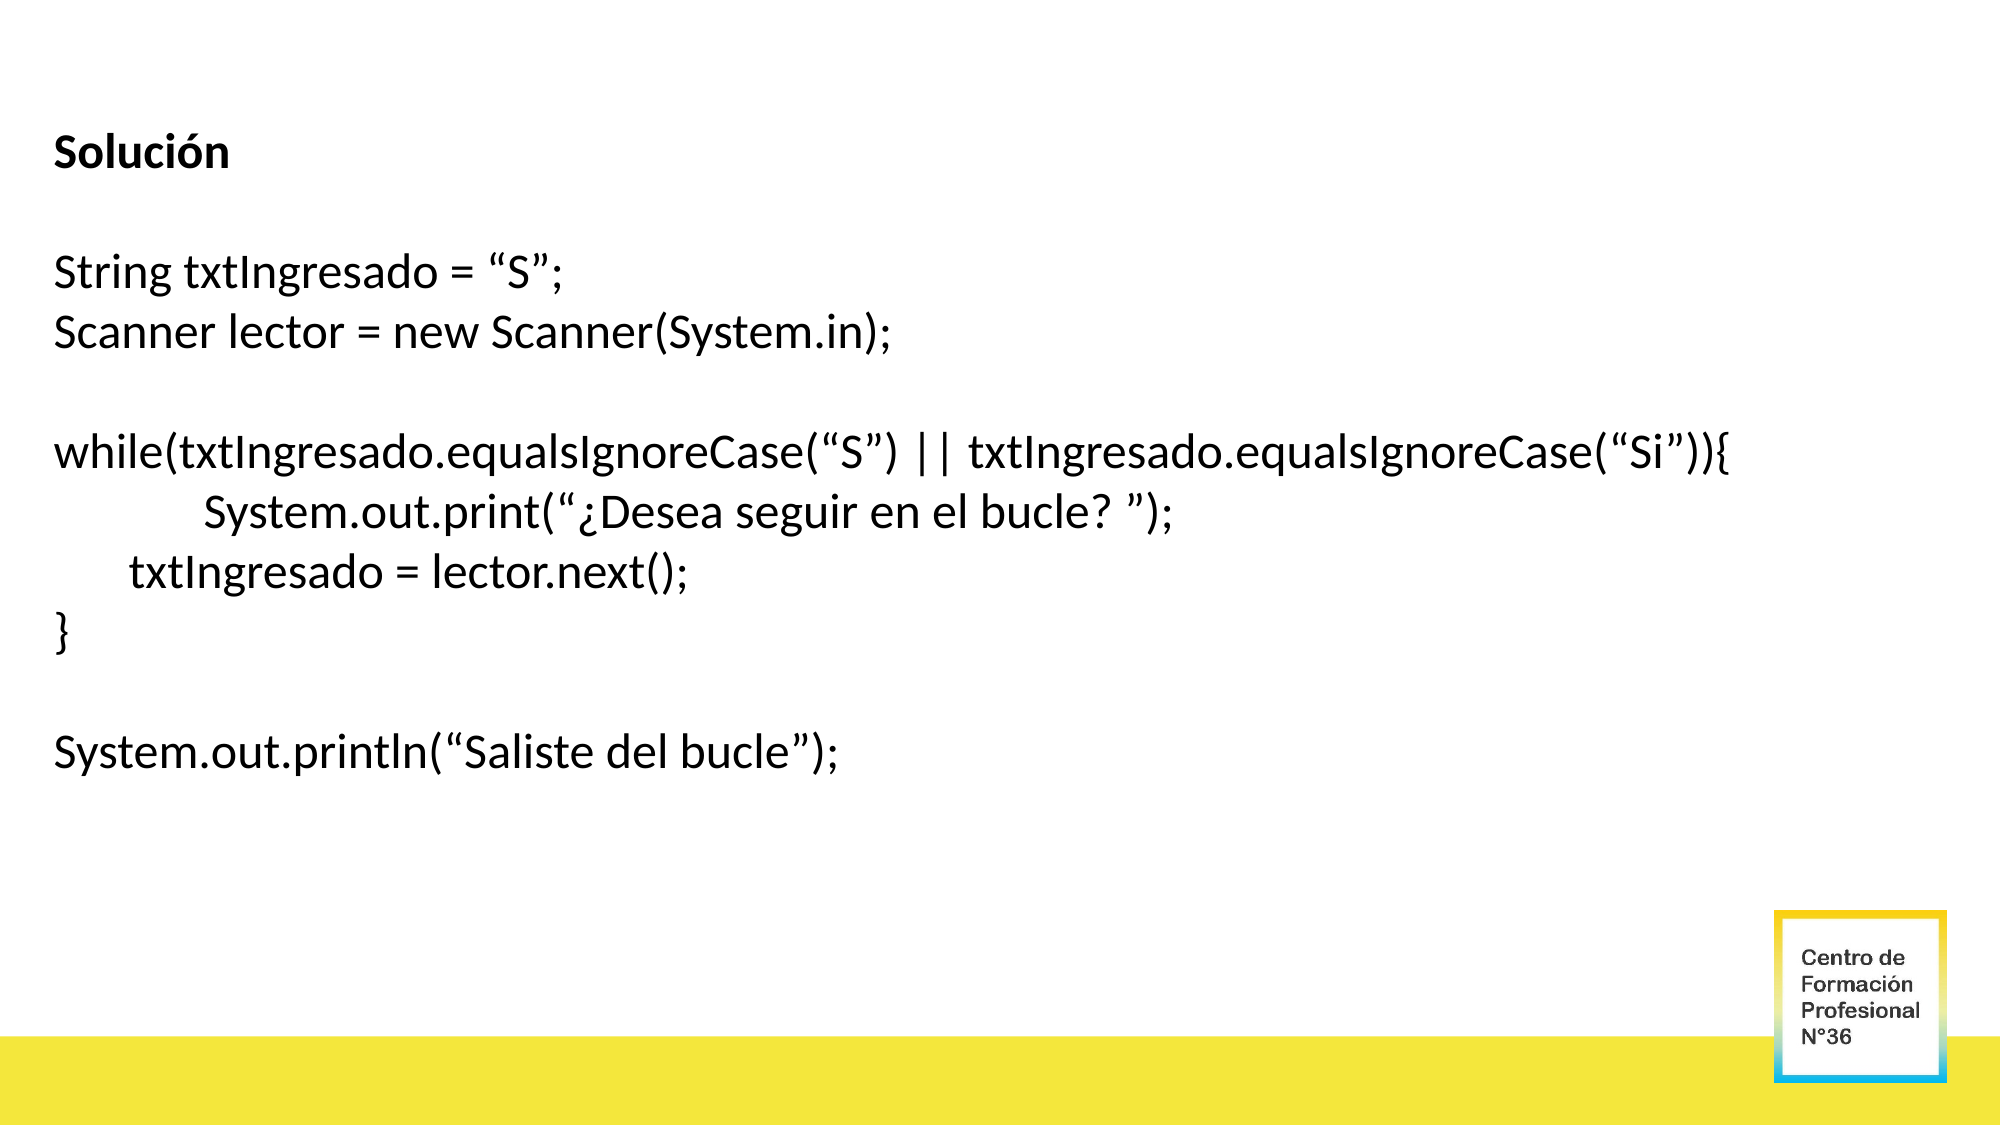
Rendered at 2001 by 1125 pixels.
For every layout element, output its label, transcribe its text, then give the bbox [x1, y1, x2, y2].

text_box [0, 1036, 2000, 1125]
picture [1774, 910, 1947, 1077]
text_box Solución String txtIngresado = “S”; Scanner lector = new Scanner(System.in); while(txtIngresado.equalsIgnoreCase(“S”) || txtIngresado.equalsIgnoreCase(“Si”)){ System.out.print(“¿Desea seguir en el bucle? ”); txtIngresado = lector.next(); } System.out.println(“Saliste del bucle”); [38, 111, 1990, 949]
